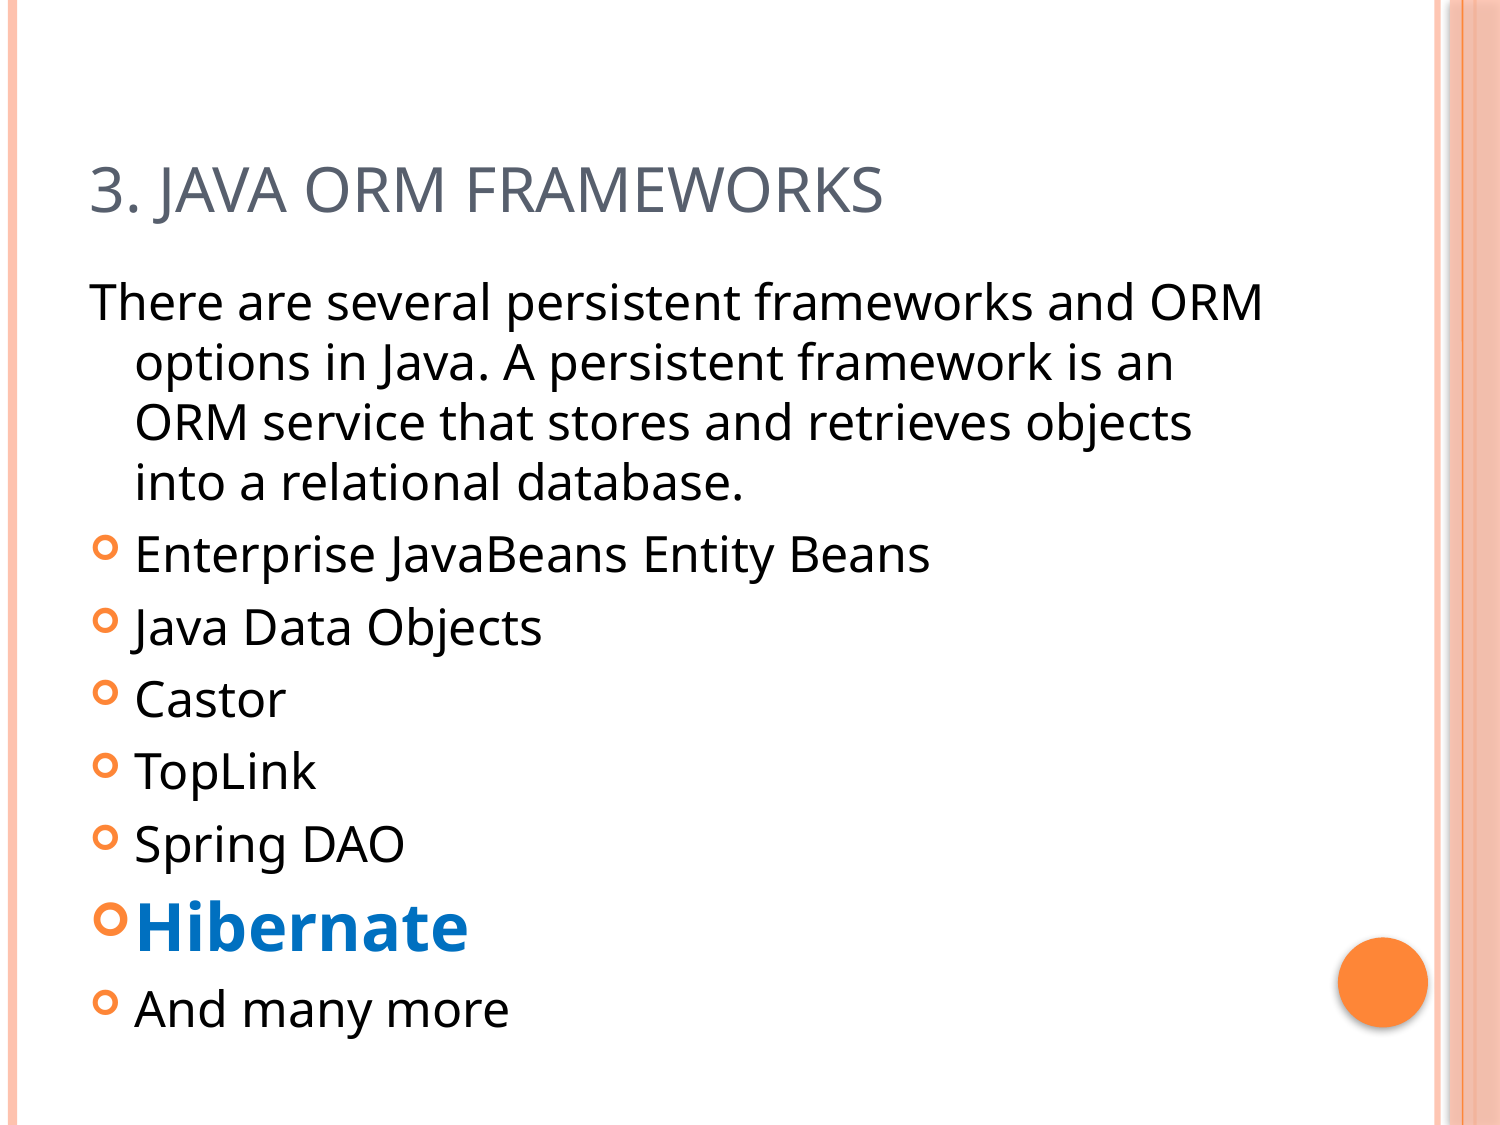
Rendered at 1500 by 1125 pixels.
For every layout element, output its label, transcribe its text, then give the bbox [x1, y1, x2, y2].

title 3. JAVA ORM FRAMEWORKS [75, 45, 1300, 233]
list There are several persistent frameworks and ORM options in Java. A persistent framework is an ORM service that stores and retrieves objects into a relational database. Enterprise JavaBeans Entity Beans Java Data Objects Castor TopLink Spring DAO Hibernate And many more [75, 262, 1300, 1062]
